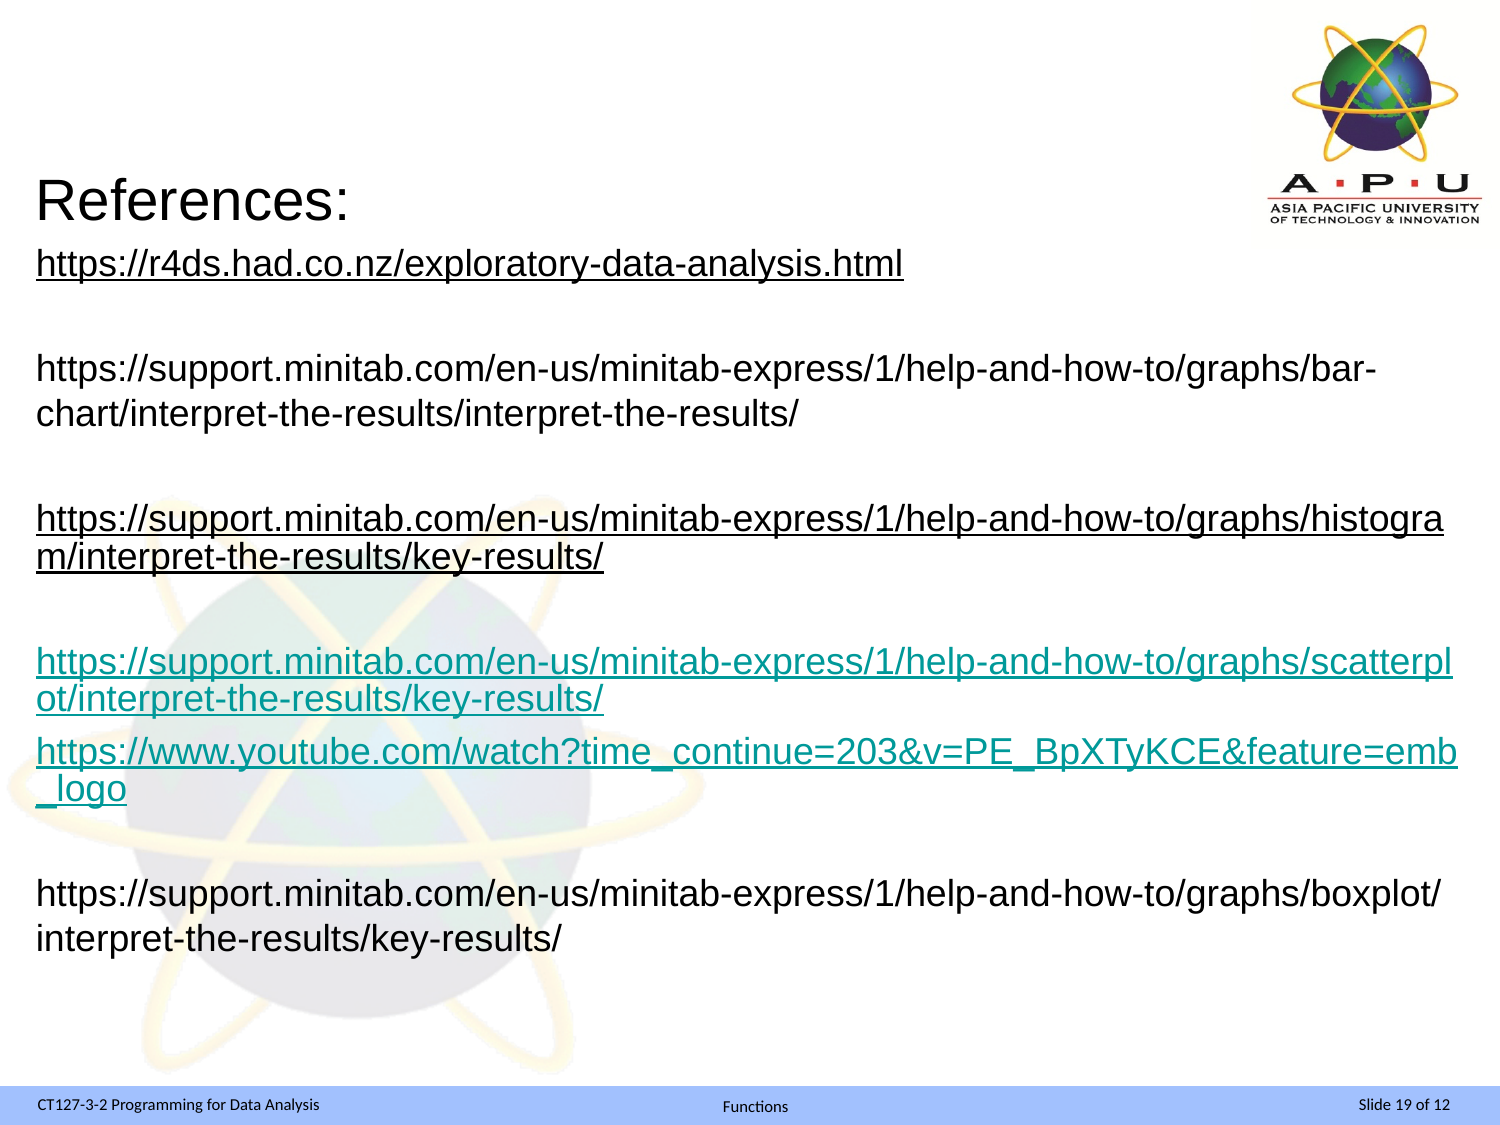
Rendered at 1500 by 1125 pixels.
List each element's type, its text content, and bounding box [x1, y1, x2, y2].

list References: https://r4ds.had.co.nz/exploratory-data-analysis.html https://support.minitab.com/en-us/minitab-express/1/help-and-how-to/graphs/bar-chart/interpret-the-results/interpret-the-results/ https://support.minitab.com/en-us/minitab-express/1/help-and-how-to/graphs/histogram/interpret-the-results/key-results/ https://support.minitab.com/en-us/minitab-express/1/help-and-how-to/graphs/scatterplot/interpret-the-results/key-results/ https://www.youtube.com/watch?time_continue=203&v=PE_BpXTyKCE&feature=emb_logo https://support.minitab.com/en-us/minitab-express/1/help-and-how-to/graphs/boxplot/interpret-the-results/key-results/ [20, 154, 1479, 999]
picture [1251, 0, 1500, 249]
